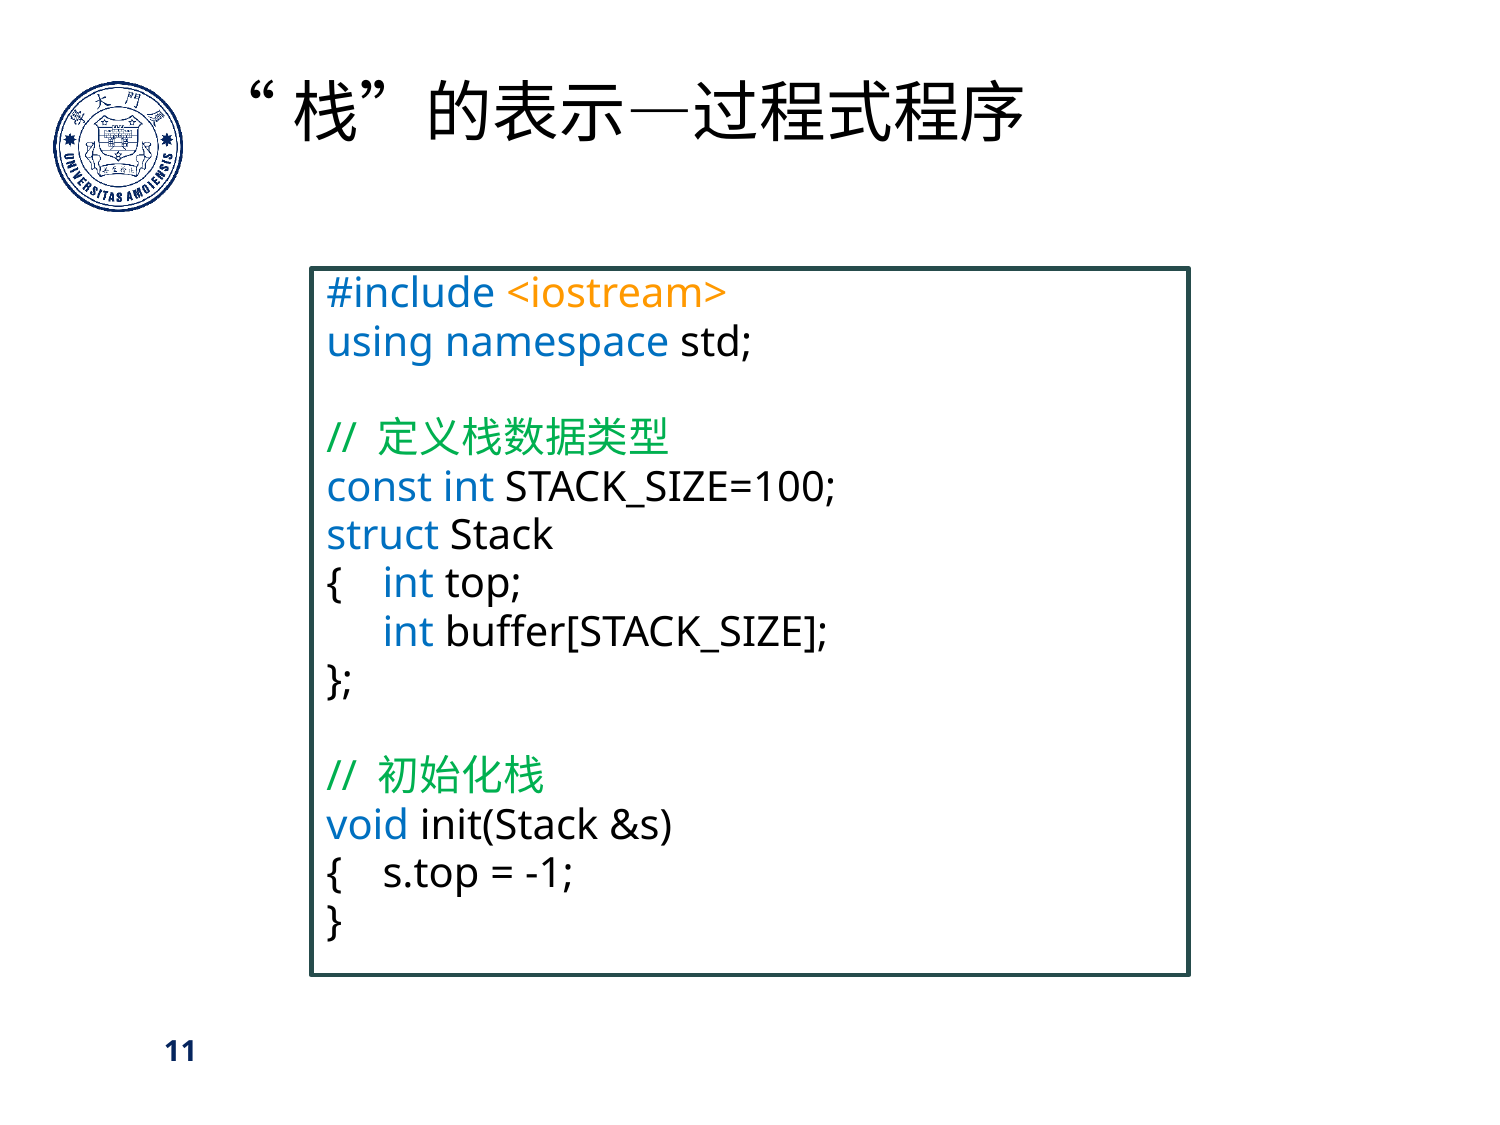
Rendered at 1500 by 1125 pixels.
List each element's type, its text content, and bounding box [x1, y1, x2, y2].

title “栈”的表示—过程式程序 [194, 0, 1445, 219]
picture [53, 81, 183, 212]
list #include <iostream> using namespace std; // 定义栈数据类型 const int STACK_SIZE=100; struct Stack { int top; int buffer[STACK_SIZE]; }; // 初始化栈 void init(Stack &s) { s.top = -1; } [311, 268, 1189, 976]
slide_number 11 [148, 1024, 462, 1101]
